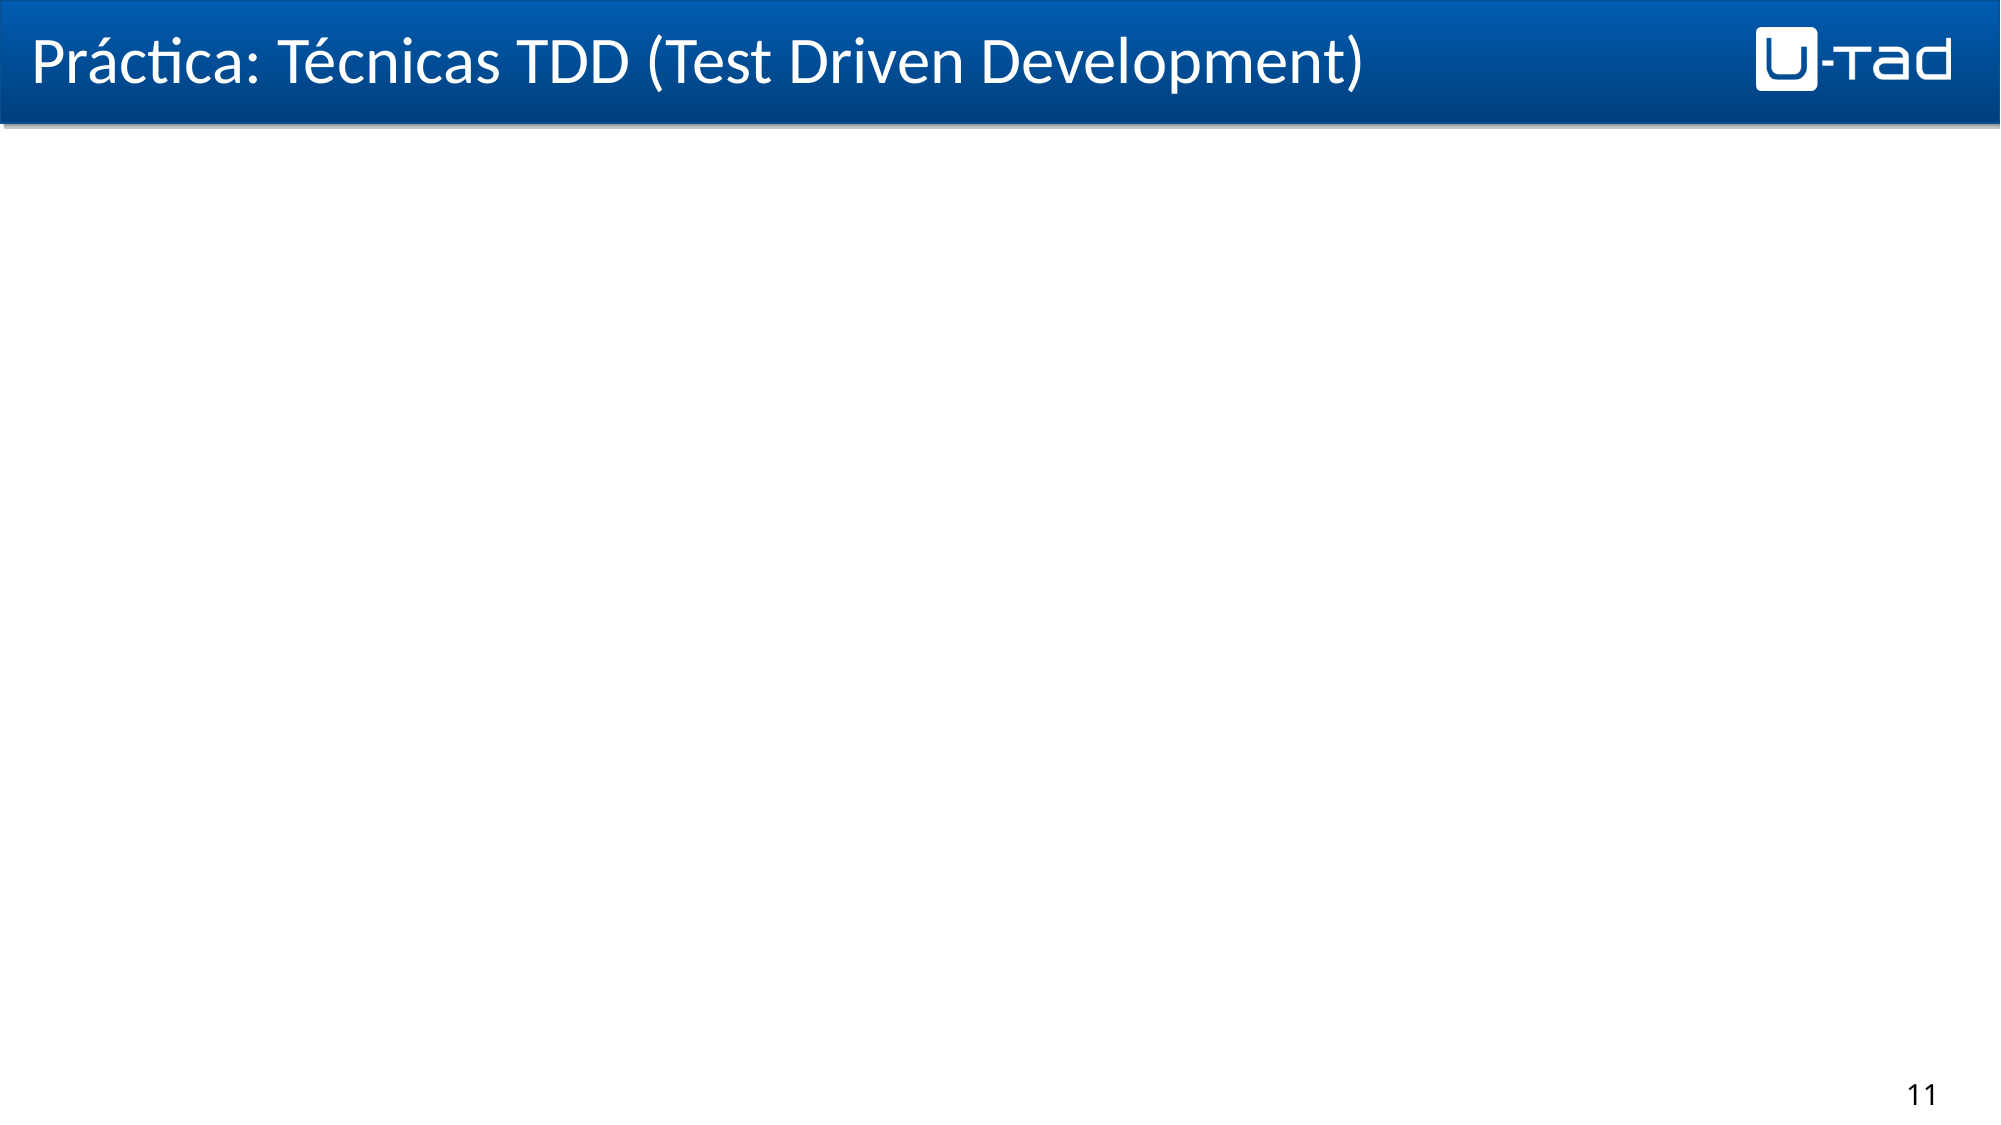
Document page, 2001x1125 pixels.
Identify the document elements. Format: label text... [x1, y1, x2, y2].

picture [1718, 23, 1988, 94]
text_box [0, 0, 2000, 124]
text_box Práctica: Técnicas TDD (Test Driven Development) [16, 9, 1911, 105]
